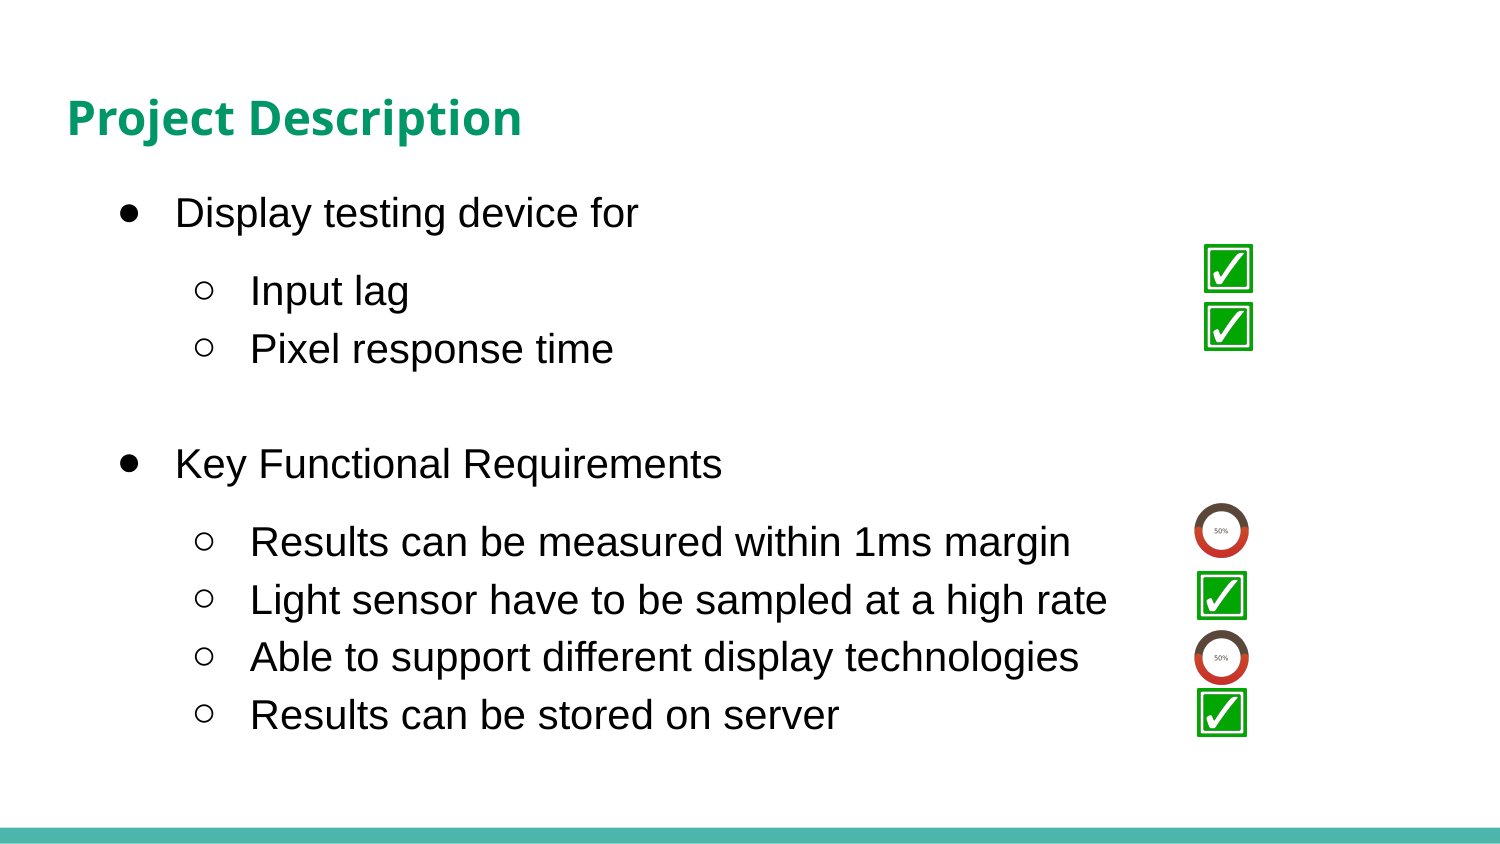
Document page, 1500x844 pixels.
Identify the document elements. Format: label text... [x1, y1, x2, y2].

title Project Description [51, 72, 1449, 189]
picture [1204, 244, 1253, 293]
text_box Display testing device for Input lag Pixel response time Key Functional Requirements Results can be measured within 1ms margin Light sensor have to be sampled at a high rate Able to support different display technologies Results can be stored on server [84, 163, 1173, 752]
picture [1191, 629, 1253, 738]
picture [1191, 501, 1253, 562]
picture [1204, 302, 1253, 351]
picture [1197, 571, 1247, 620]
